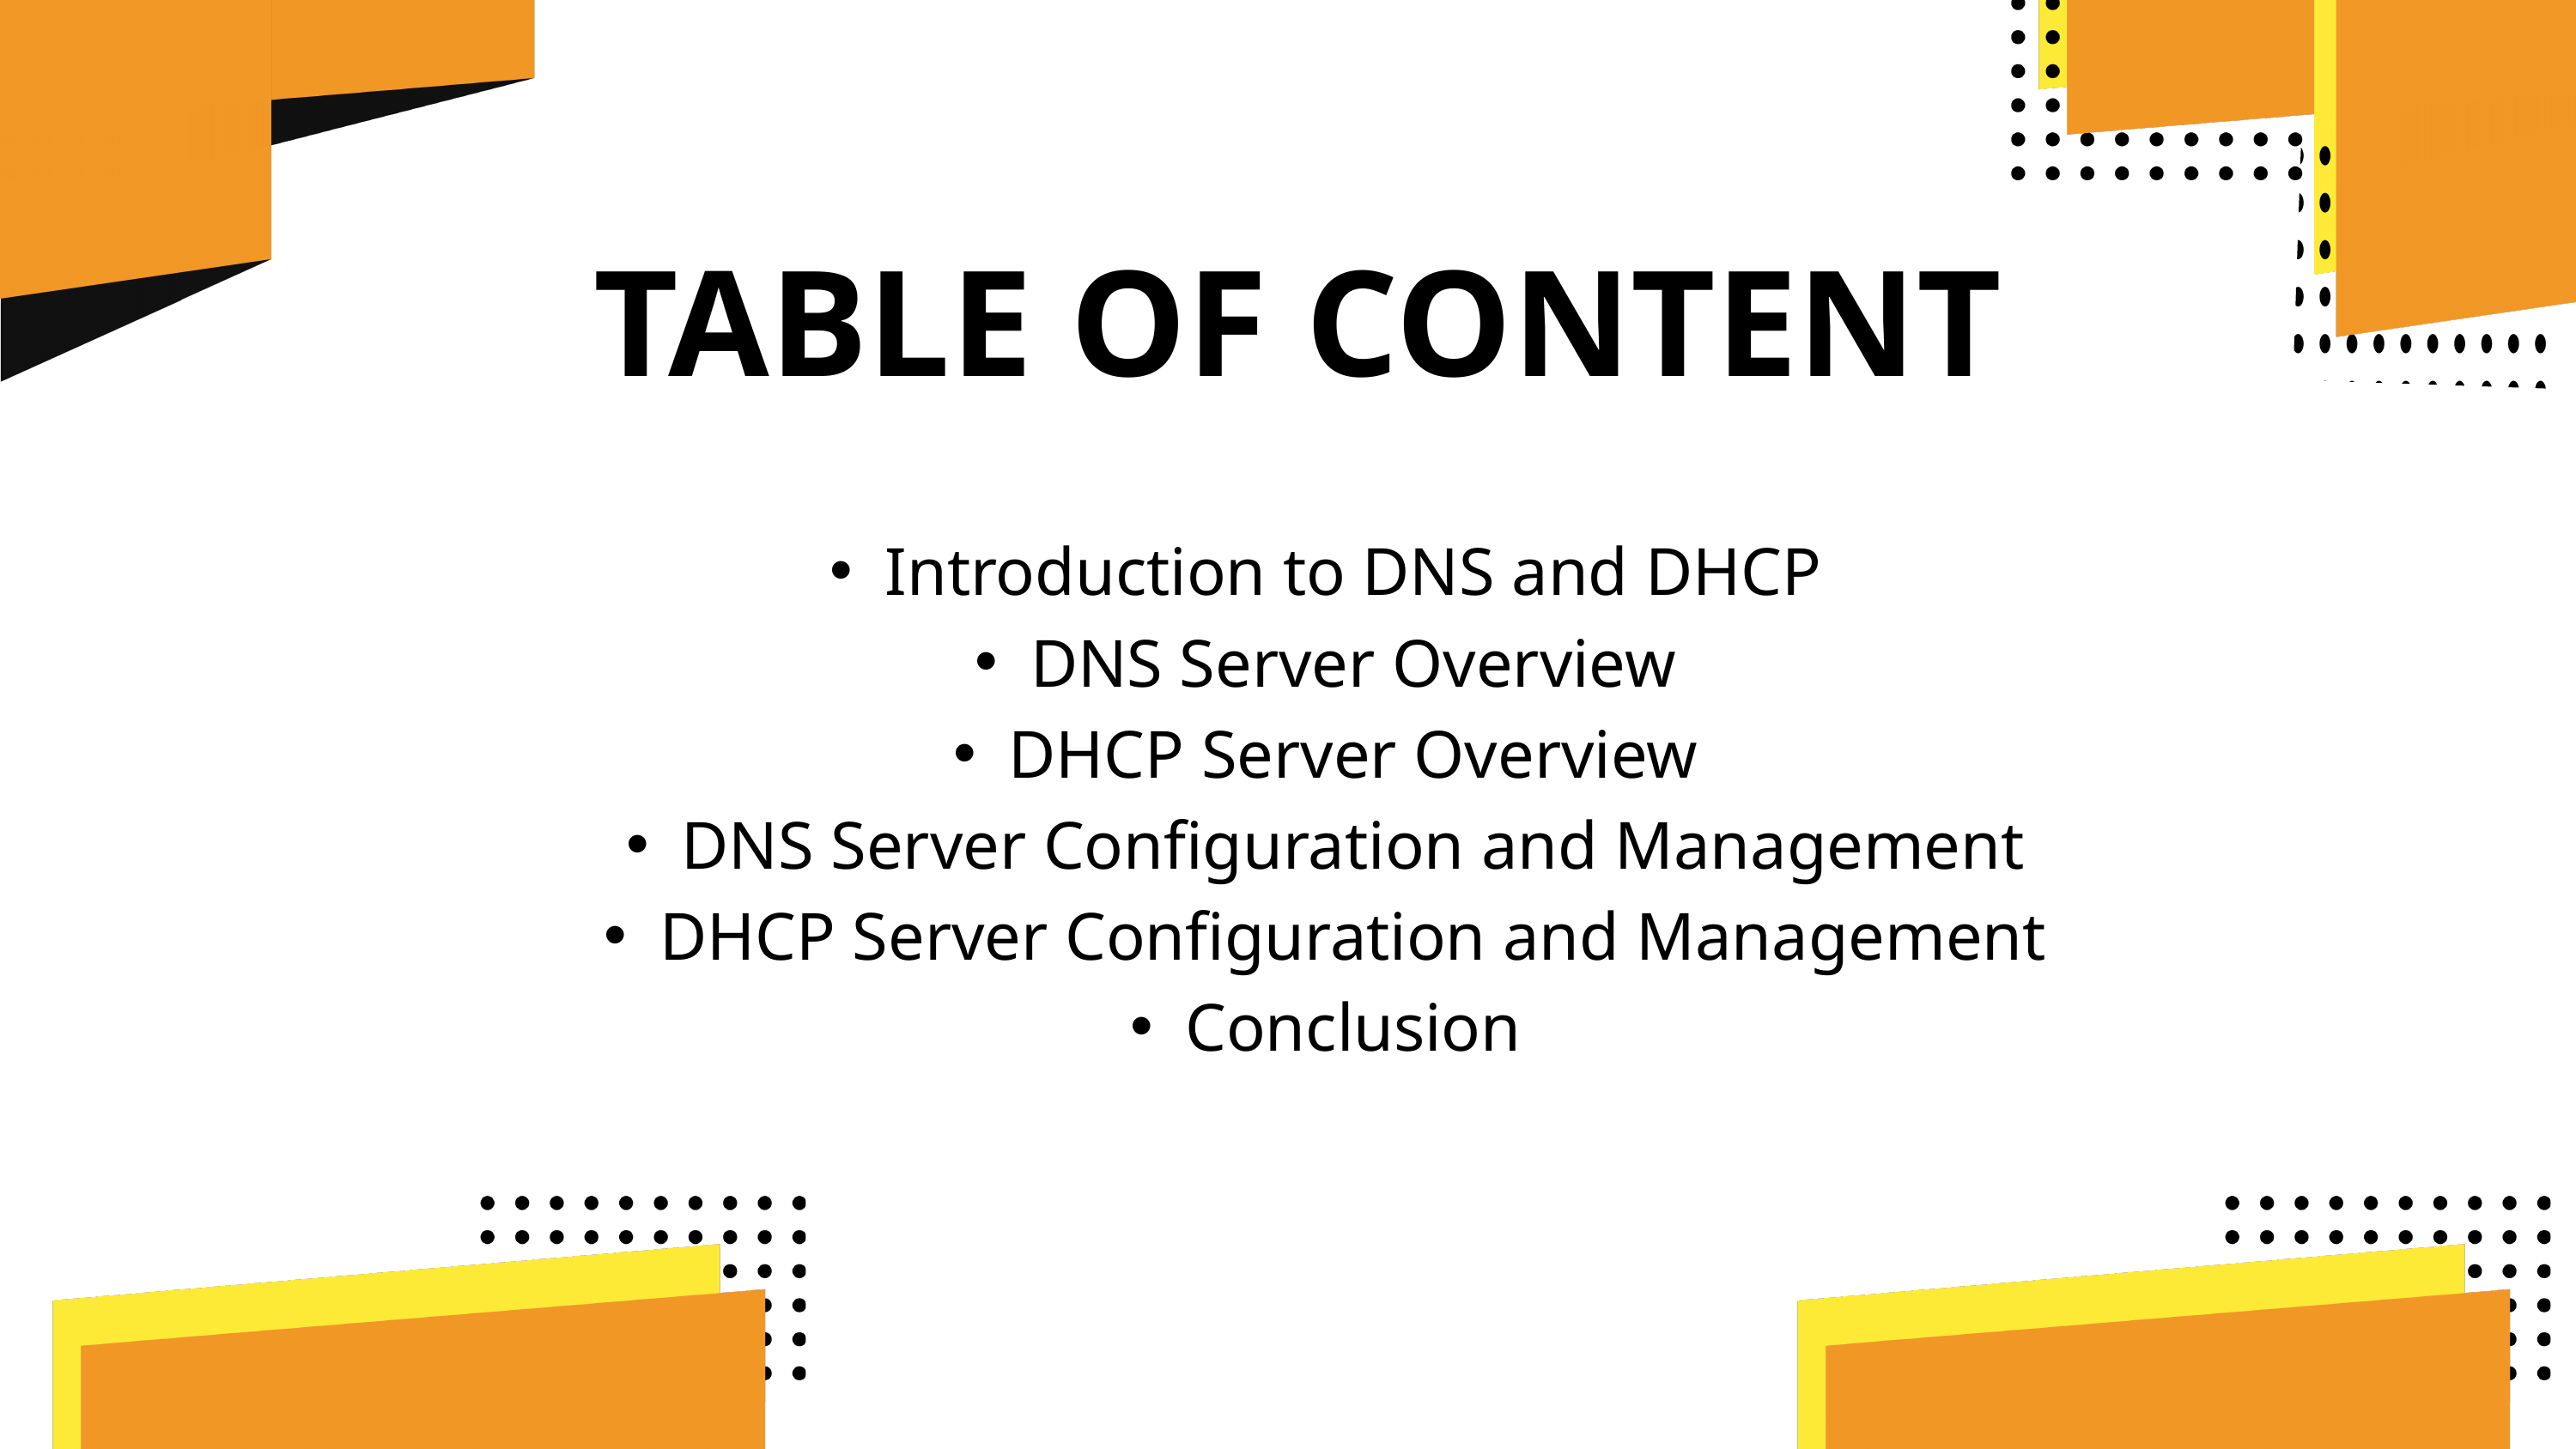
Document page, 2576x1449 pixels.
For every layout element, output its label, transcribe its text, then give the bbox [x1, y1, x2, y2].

text_box TABLE OF CONTENT [575, 201, 2021, 407]
text_box [1770, 1196, 2551, 1449]
text_box [0, 0, 290, 400]
text_box [25, 1196, 806, 1449]
text_box [284, 0, 575, 180]
text_box [2011, 0, 2306, 180]
text_box [2293, 0, 2576, 390]
text_box Introduction to DNS and DHCP DNS Server Overview DHCP Server Overview DNS Server Configuration and Management DHCP Server Configuration and Management Conclusion [512, 517, 2084, 1156]
